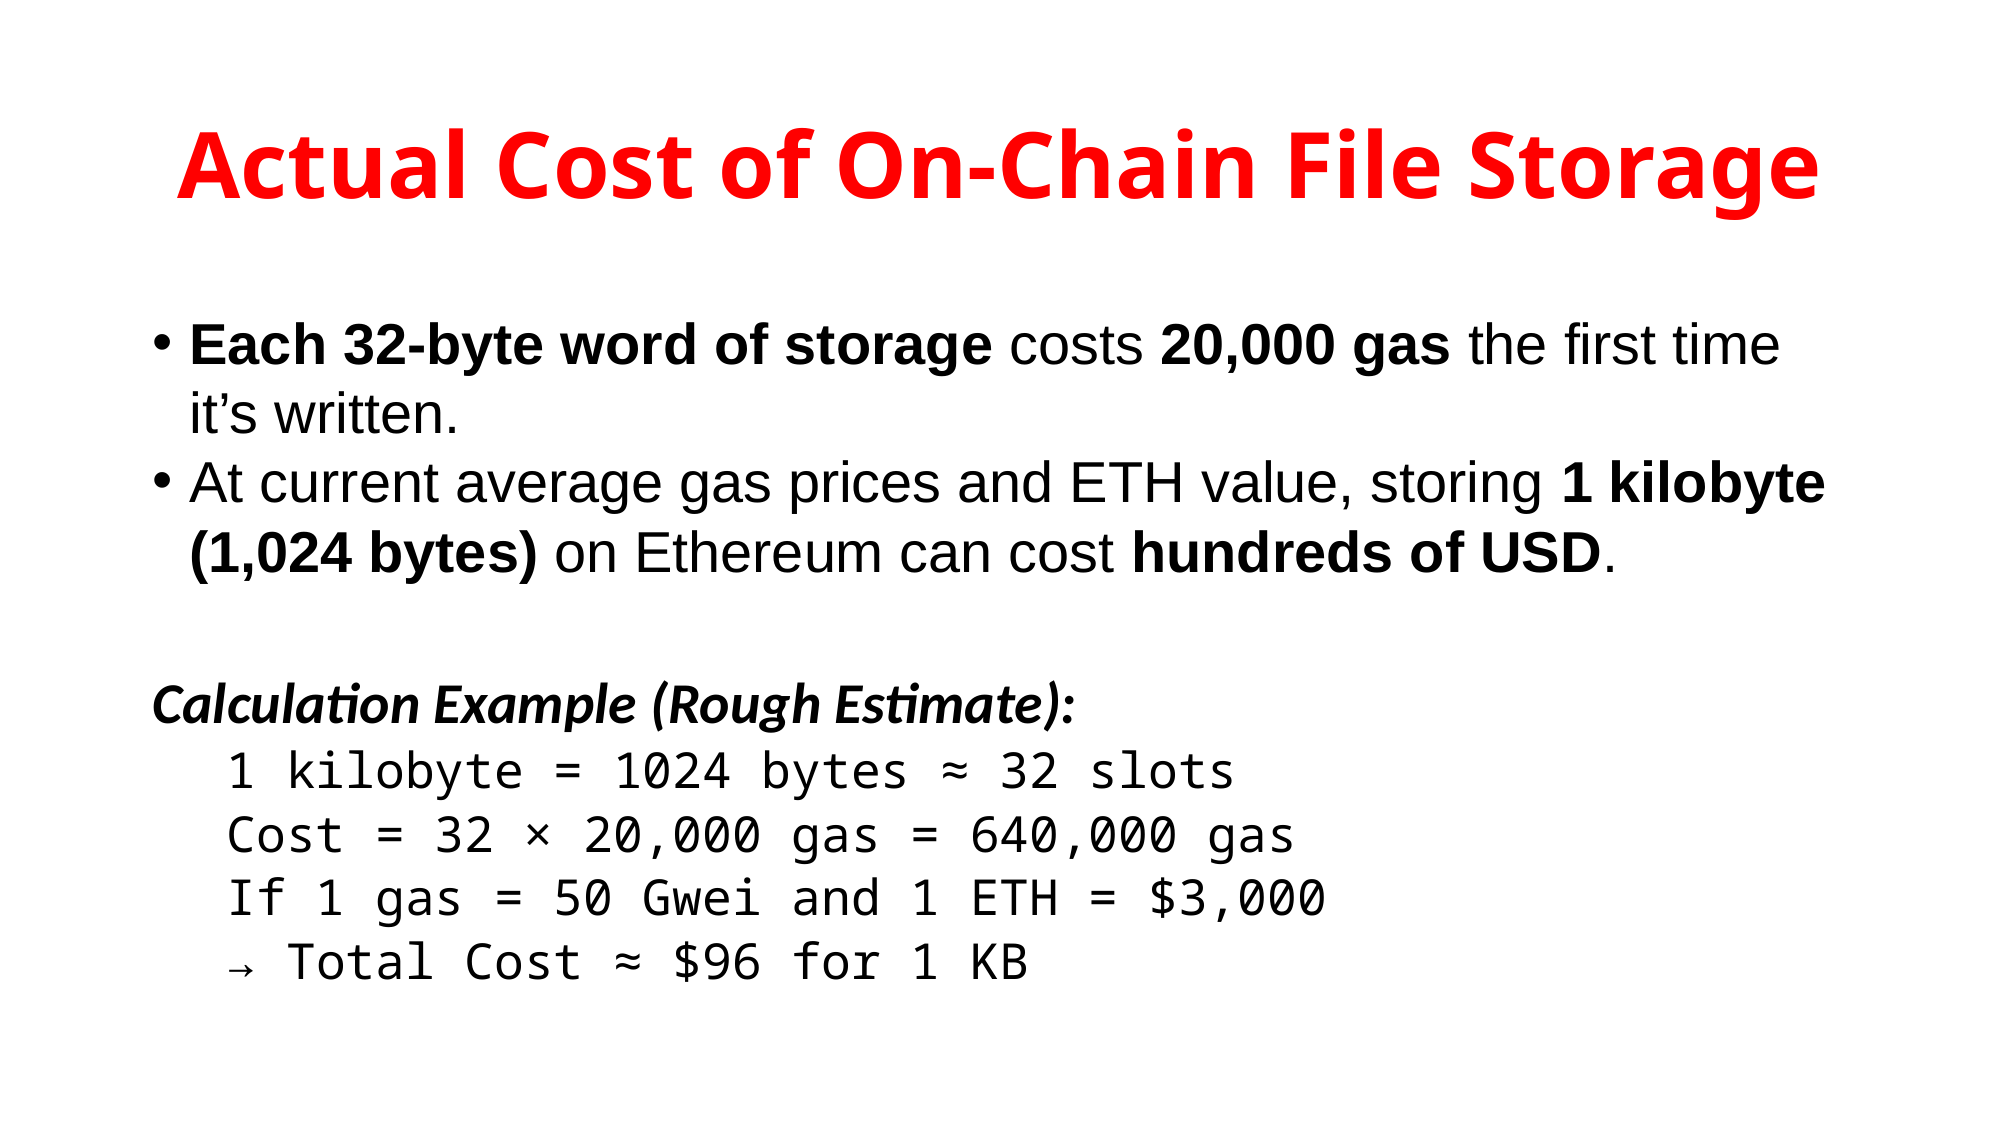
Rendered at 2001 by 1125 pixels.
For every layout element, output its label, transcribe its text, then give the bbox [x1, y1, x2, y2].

title Actual Cost of On-Chain File Storage [137, 59, 1863, 278]
list Each 32-byte word of storage costs 20,000 gas the first time it’s written. At current average gas prices and ETH value, storing 1 kilobyte (1,024 bytes) on Ethereum can cost hundreds of USD. Calculation Example (Rough Estimate): 1 kilobyte = 1024 bytes ≈ 32 slots Cost = 32 × 20,000 gas = 640,000 gas If 1 gas = 50 Gwei and 1 ETH = $3,000 → Total Cost ≈ $96 for 1 KB [137, 299, 1863, 1014]
